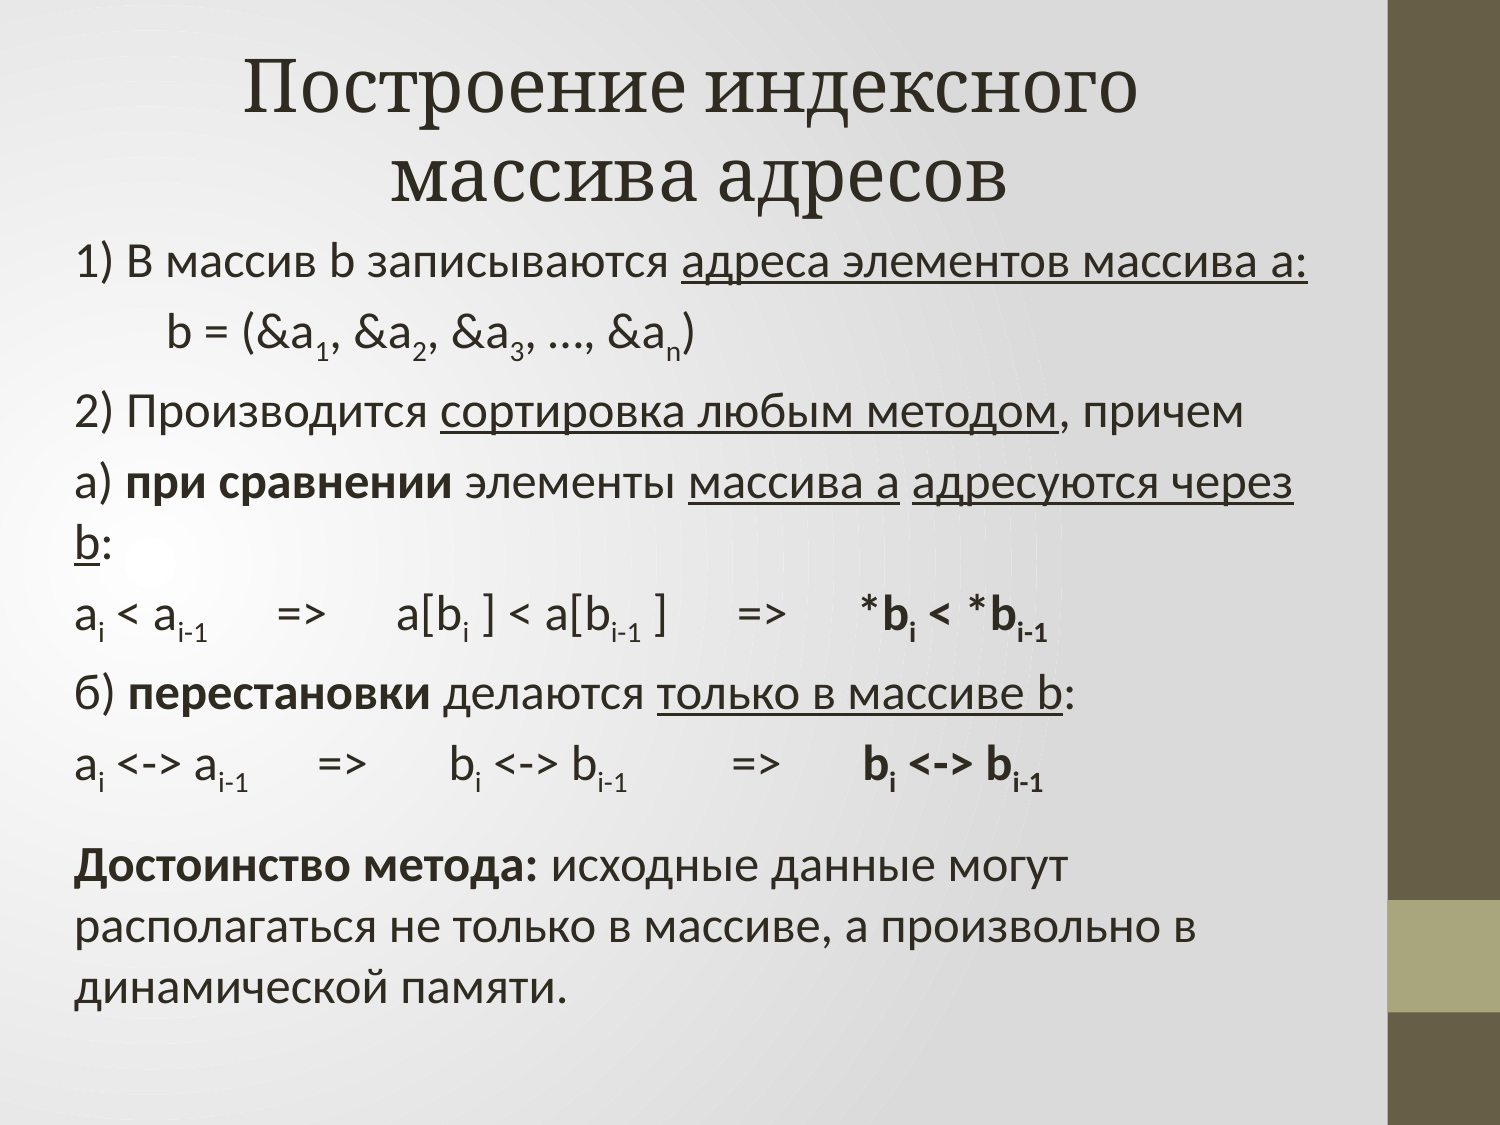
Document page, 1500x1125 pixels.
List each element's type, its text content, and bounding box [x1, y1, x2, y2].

list Построение индексного массива адресов 1) В массив b записываются адреса элементов массива a: b = (&a1, &a2, &a3, …, &an) 2) Производится сортировка любым методом, причем а) при сравнении элементы массива a адресуются через b: ai < ai-1 => a[bi ] < a[bi-1 ] => *bi < *bi-1 б) перестановки делаются только в массиве b: ai <-> ai-1 => bi <-> bi-1 => bi <-> bi-1 Достоинство метода: исходные данные могут располагаться не только в массиве, а произвольно в динамической памяти. [41, 30, 1325, 1083]
